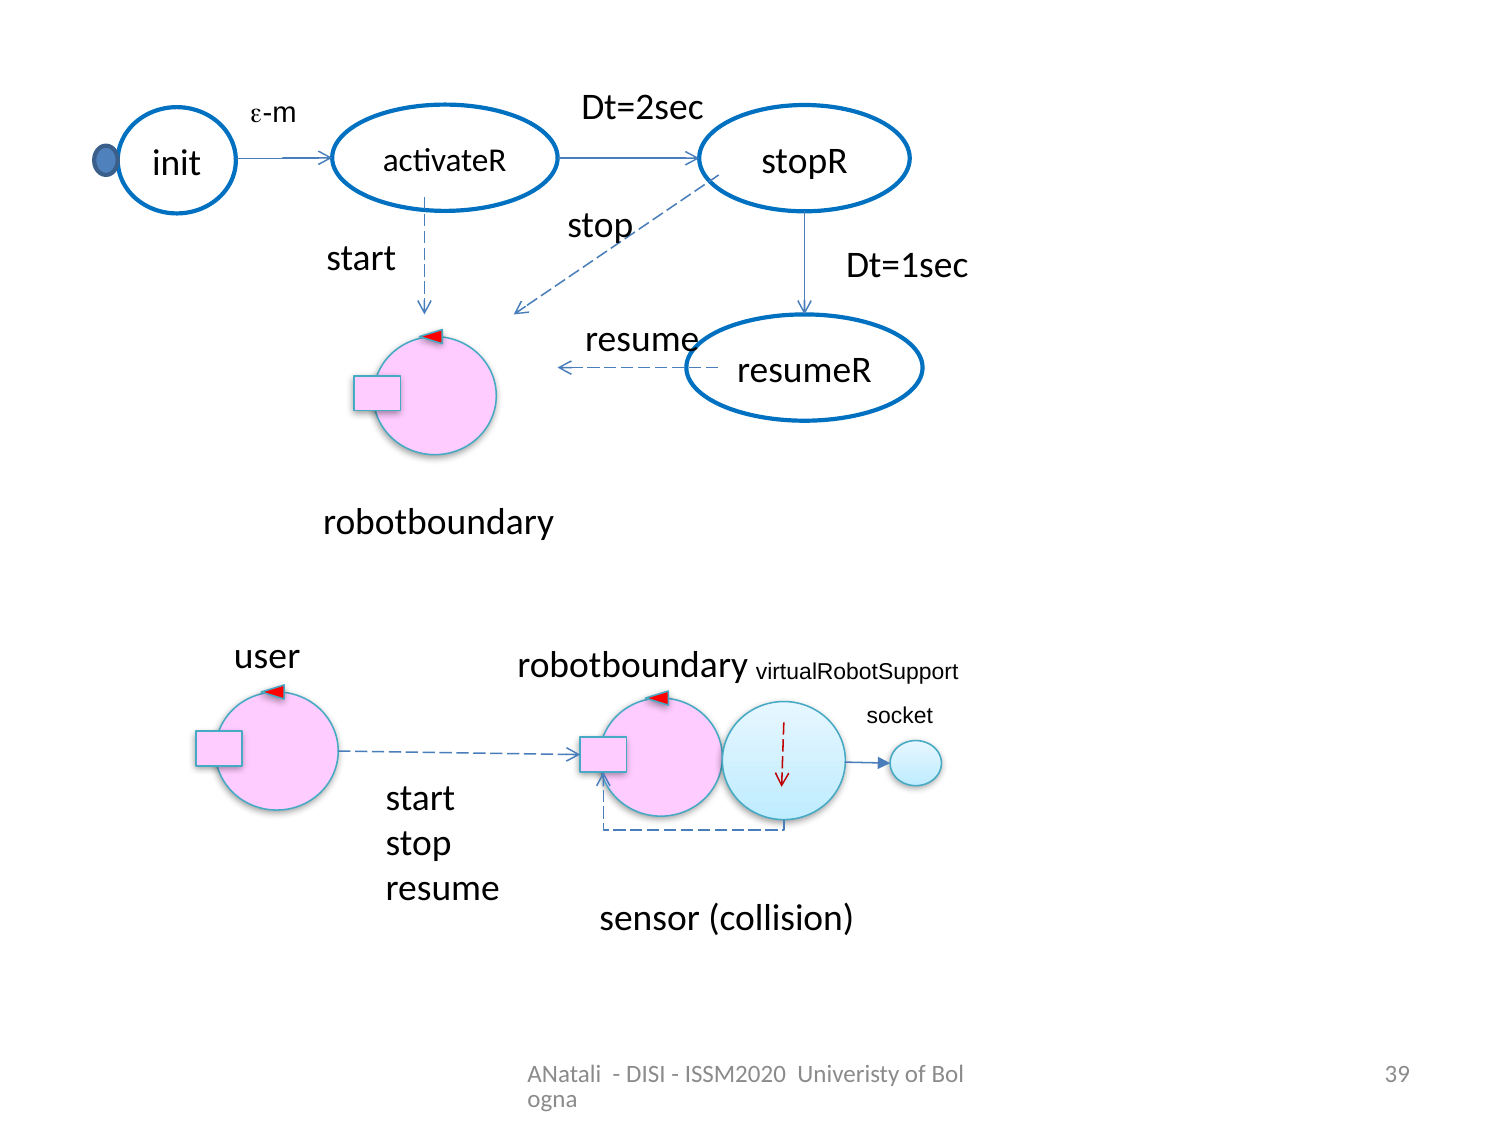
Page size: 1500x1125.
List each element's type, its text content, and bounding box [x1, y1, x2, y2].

slide_number 39 [1074, 1042, 1425, 1103]
text_box robotboundary [502, 633, 764, 693]
text_box stopR [697, 102, 912, 214]
text_box user [219, 624, 315, 683]
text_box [337, 750, 581, 755]
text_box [513, 174, 719, 315]
text_box init [117, 105, 238, 216]
text_box start stop resume [370, 765, 515, 916]
text_box Dt=1sec [831, 232, 984, 293]
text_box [781, 722, 785, 787]
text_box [195, 684, 339, 811]
text_box socket [851, 693, 949, 736]
text_box activateR [330, 102, 560, 213]
text_box virtualRobotSupport [741, 649, 974, 692]
text_box resume [570, 324, 715, 366]
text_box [579, 690, 723, 817]
text_box sensor (collision) [584, 885, 870, 946]
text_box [353, 329, 497, 455]
text_box e-m [235, 85, 312, 136]
text_box [727, 700, 847, 821]
text_box start [311, 225, 411, 286]
text_box resumeR [685, 312, 925, 423]
footer ANatali - DISI - ISSM2020 Univeristy of Bologna [512, 1042, 988, 1103]
text_box Dt=2sec [566, 74, 719, 134]
text_box robotboundary [308, 489, 570, 549]
text_box [889, 739, 943, 787]
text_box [669, 705, 718, 887]
text_box [92, 143, 120, 177]
